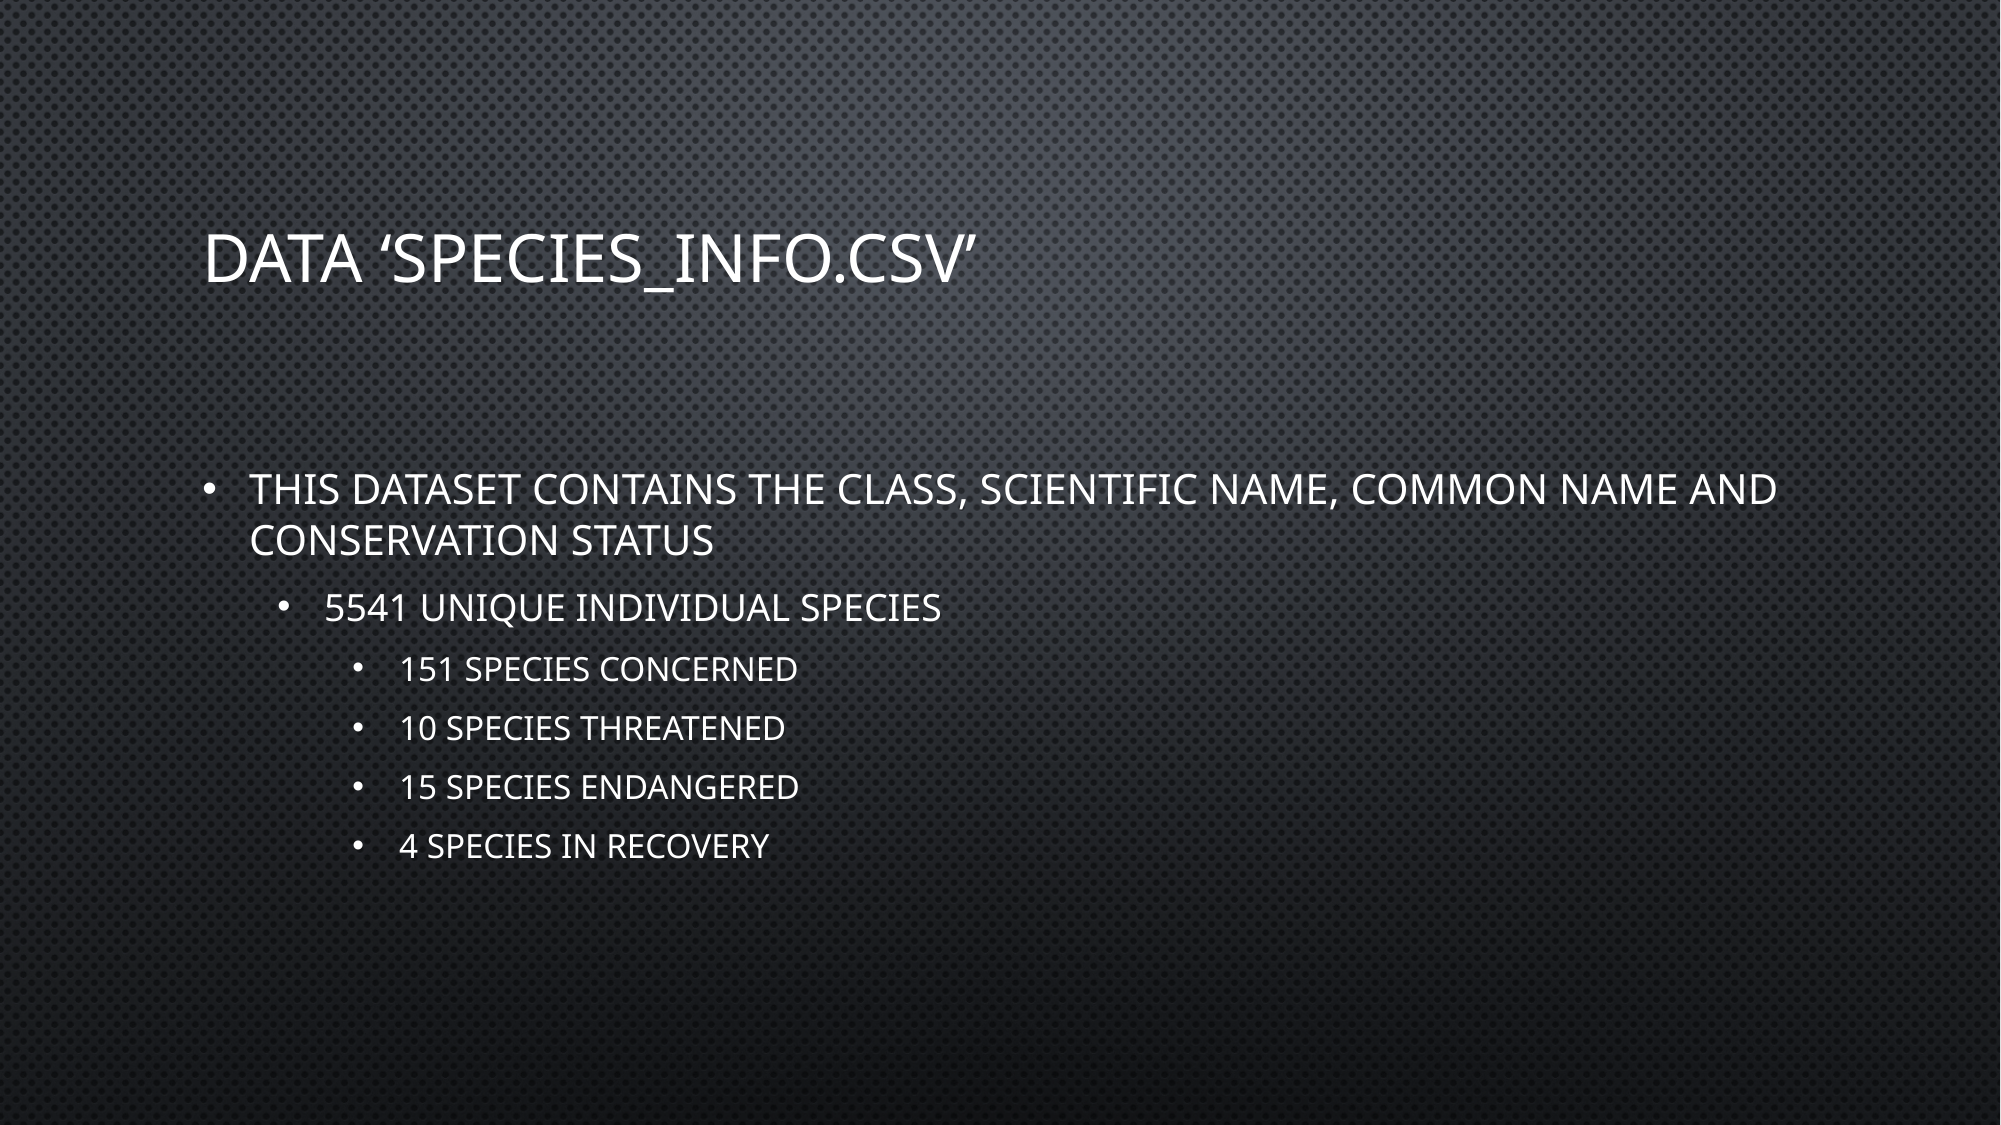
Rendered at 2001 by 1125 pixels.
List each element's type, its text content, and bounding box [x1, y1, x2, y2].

title Data ‘Species_INFO.csv’ [187, 99, 1813, 413]
list This dataset contains the class, scientific name, common name and conservation Status 5541 Unique Individual Species 151 Species Concerned 10 Species Threatened 15 Species Endangered 4 Species in Recovery [187, 437, 1813, 950]
